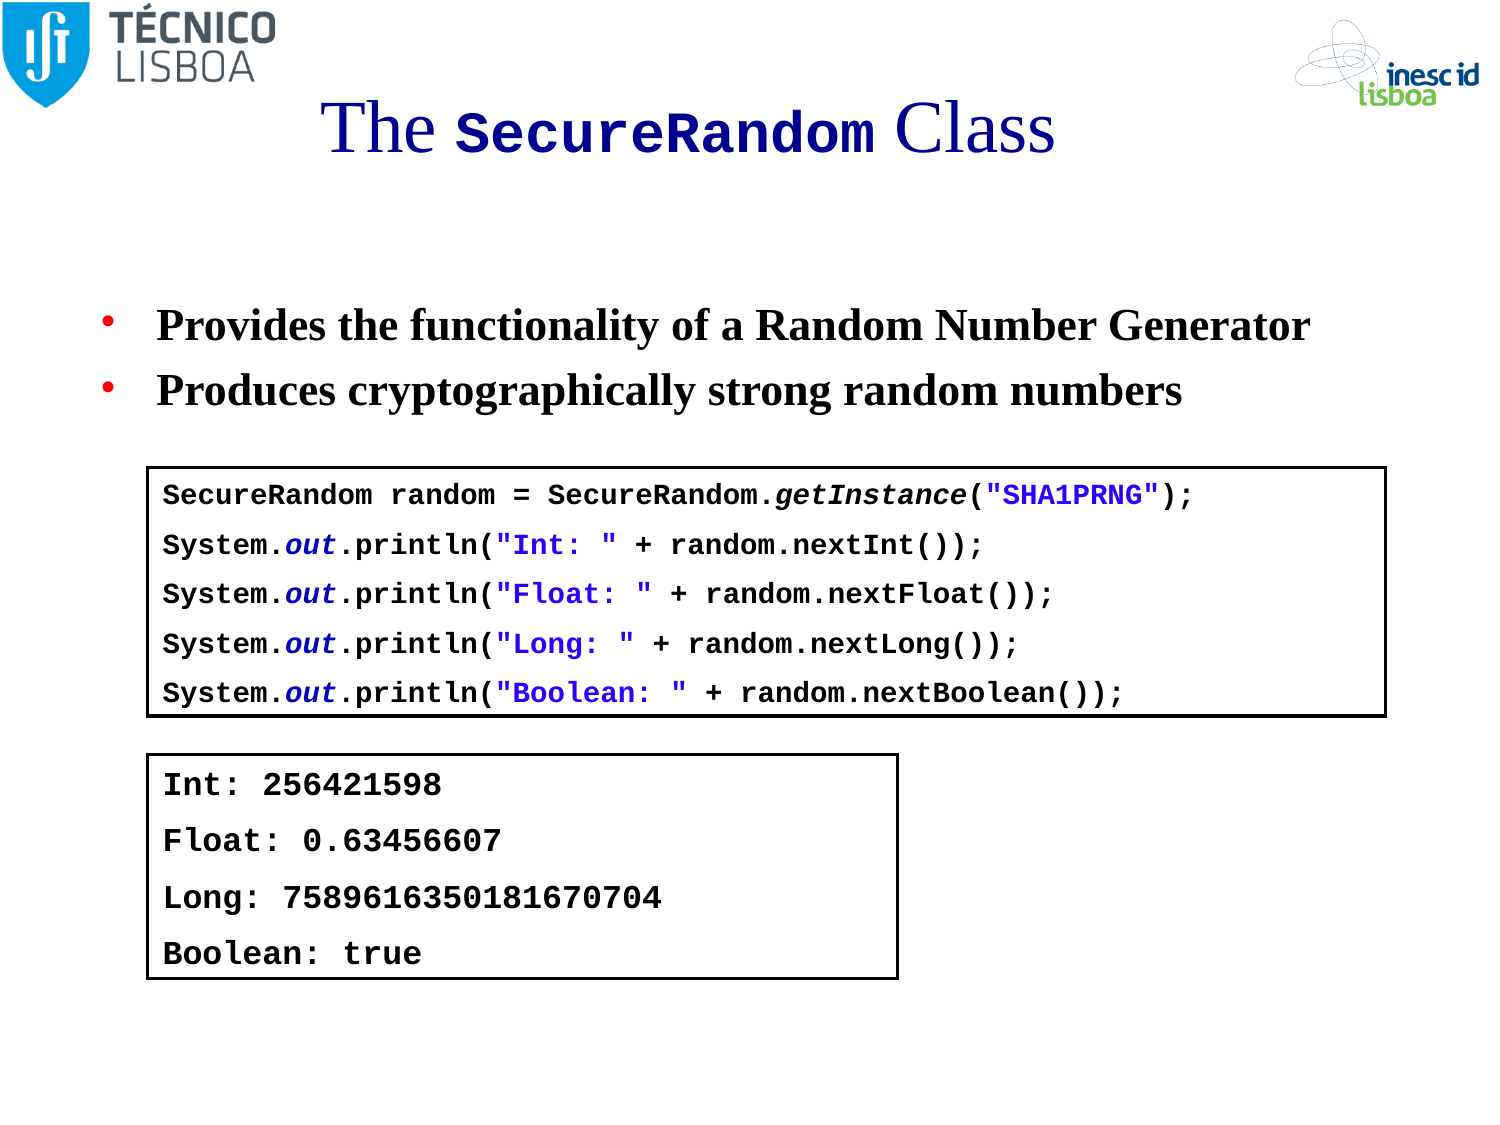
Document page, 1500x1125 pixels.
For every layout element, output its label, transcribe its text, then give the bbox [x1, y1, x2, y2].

text_box SecureRandom random = SecureRandom.getInstance("SHA1PRNG"); System.out.println("Int: " + random.nextInt()); System.out.println("Float: " + random.nextFloat()); System.out.println("Long: " + random.nextLong()); System.out.println("Boolean: " + random.nextBoolean()); [147, 467, 1386, 716]
picture [55, 30, 69, 63]
picture [27, 12, 65, 81]
title The SecureRandom Class [87, 24, 1291, 221]
list Provides the functionality of a Random Number Generator Produces cryptographically strong random numbers [100, 290, 1426, 966]
text_box Int: 256421598 Float: 0.63456607 Long: 7589616350181670704 Boolean: true [147, 754, 898, 979]
picture [0, 0, 276, 109]
picture [27, 30, 34, 63]
picture [1293, 17, 1481, 110]
